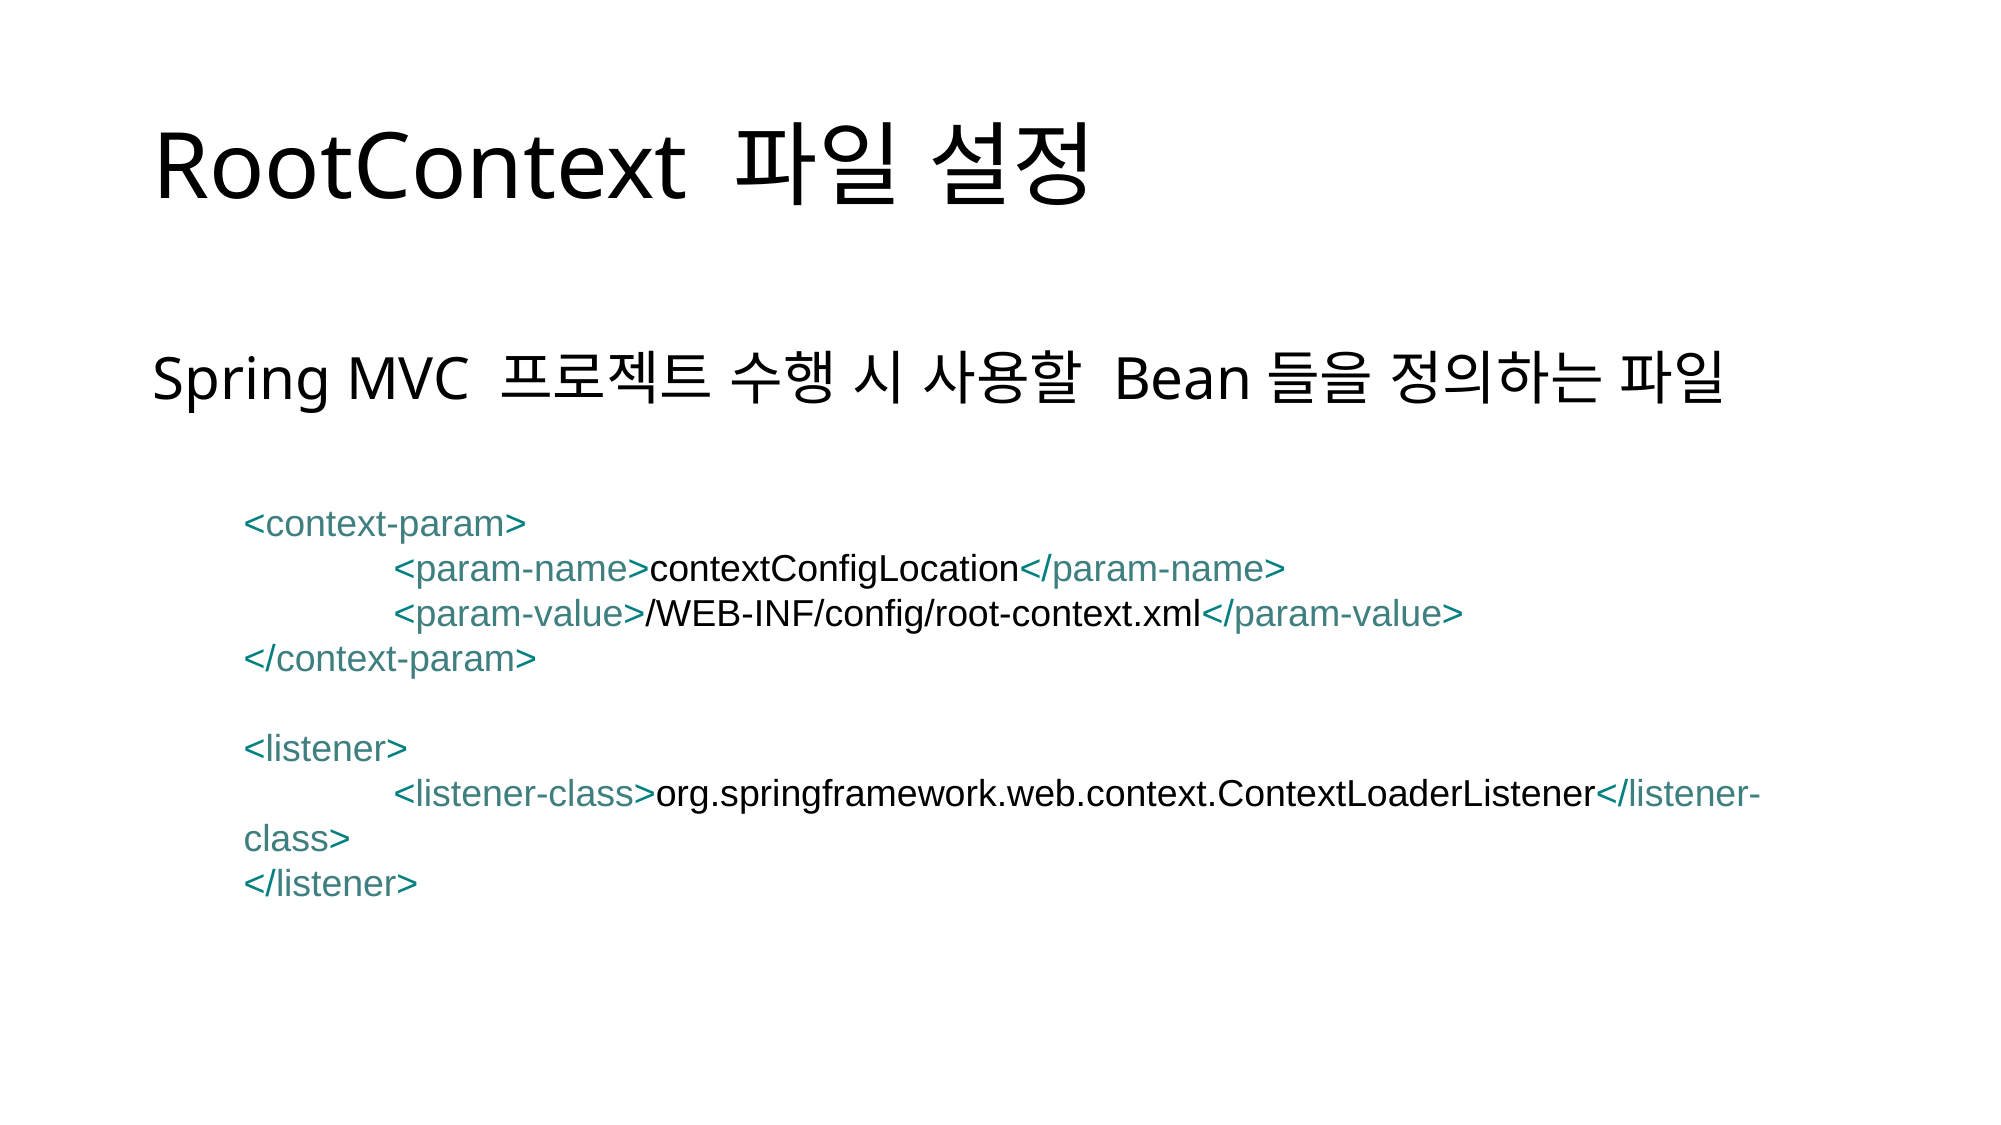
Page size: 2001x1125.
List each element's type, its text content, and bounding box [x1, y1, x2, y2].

text_box <context-param> <param-name>contextConfigLocation</param-name> <param-value>/WEB-INF/config/root-context.xml</param-value> </context-param> <listener> <listener-class>org.springframework.web.context.ContextLoaderListener</listener-class> </listener> [228, 491, 1845, 912]
list Spring MVC 프로젝트 수행 시 사용할 Bean들을 정의하는 파일 [137, 299, 1863, 1014]
title RootContext 파일 설정 [137, 59, 1863, 278]
